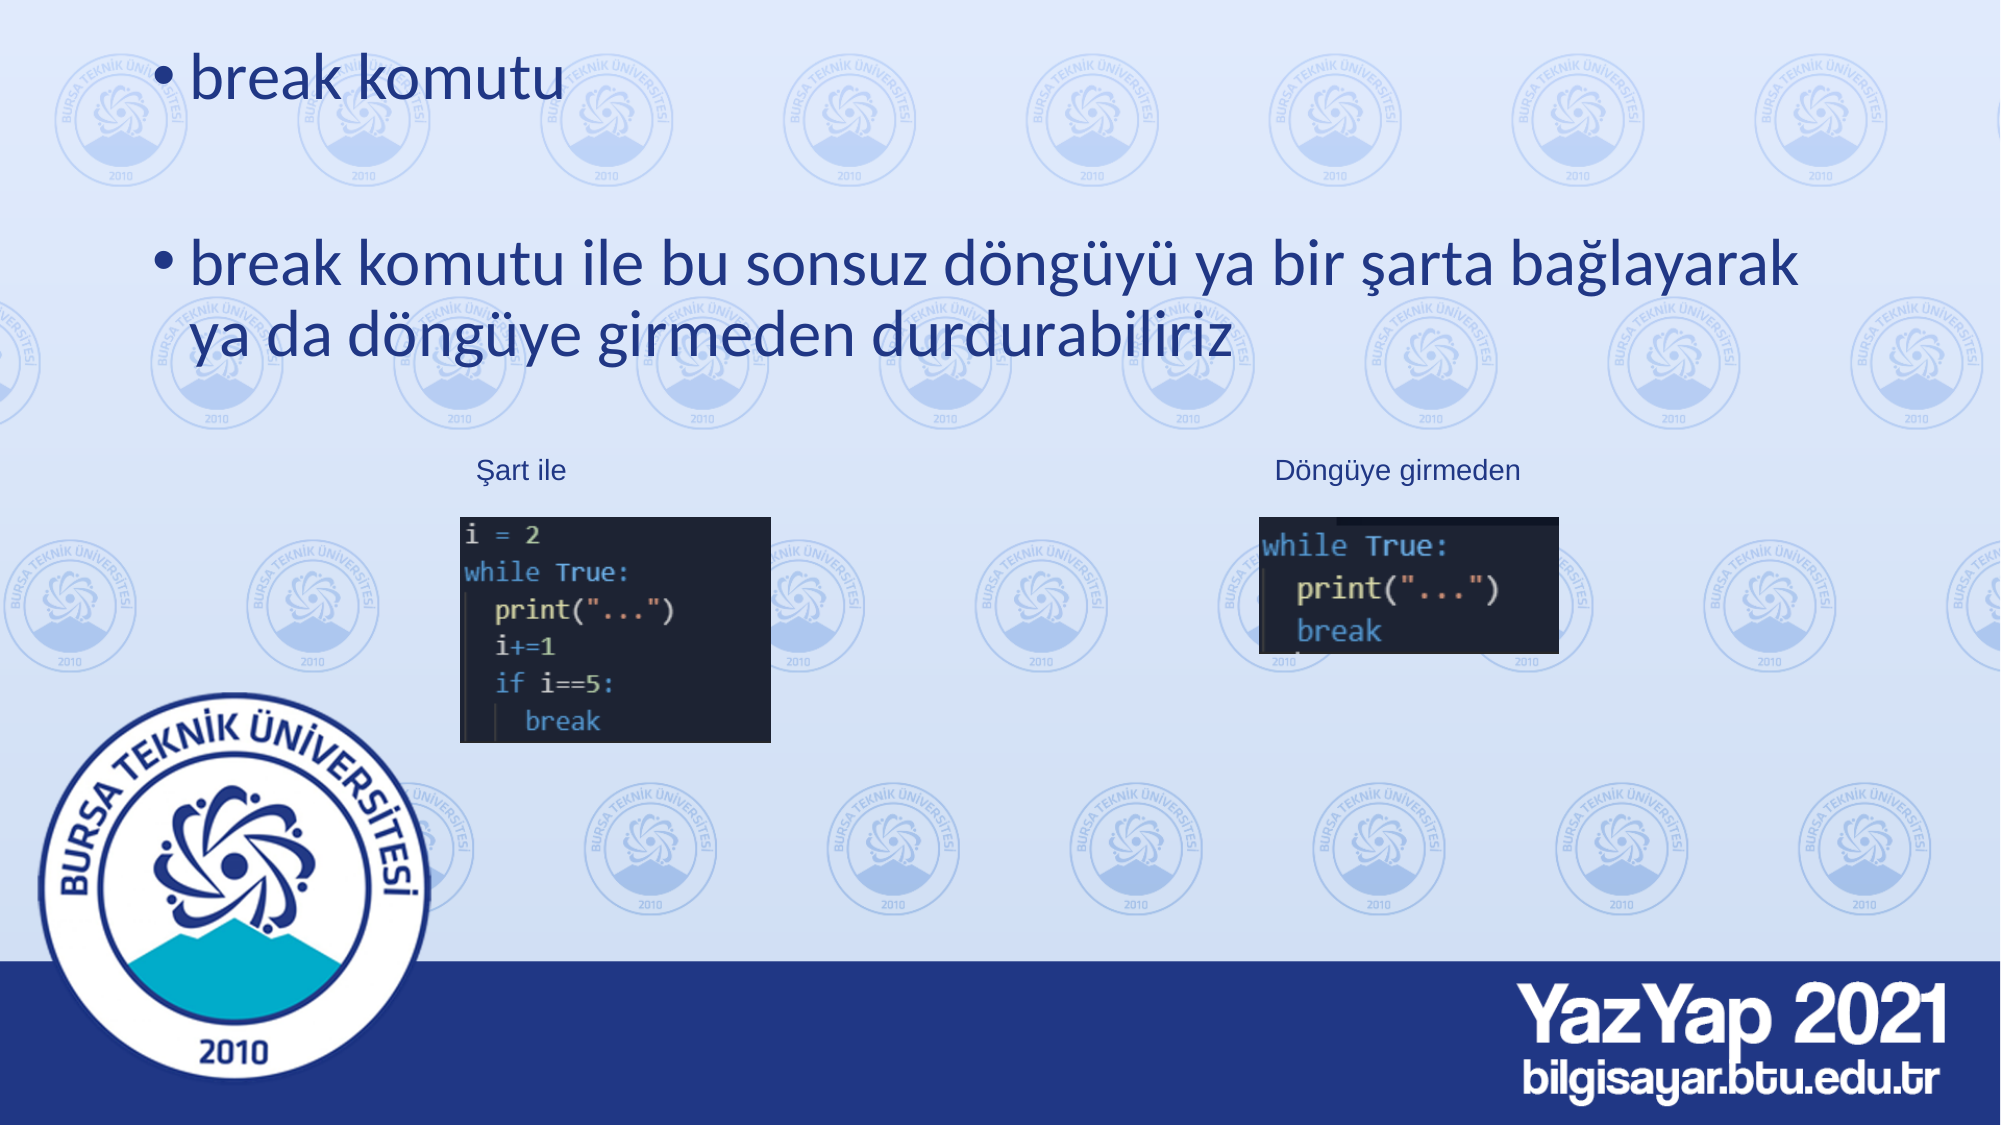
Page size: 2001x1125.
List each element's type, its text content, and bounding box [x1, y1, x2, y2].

list break komutu break komutu ile bu sonsuz döngüyü ya bir şarta bağlayarak ya da döngüye girmeden durdurabiliriz [137, 34, 1863, 749]
picture [0, 0, 2001, 1125]
text_box Döngüye girmeden [1259, 444, 1538, 494]
text_box Şart ile [460, 444, 801, 494]
